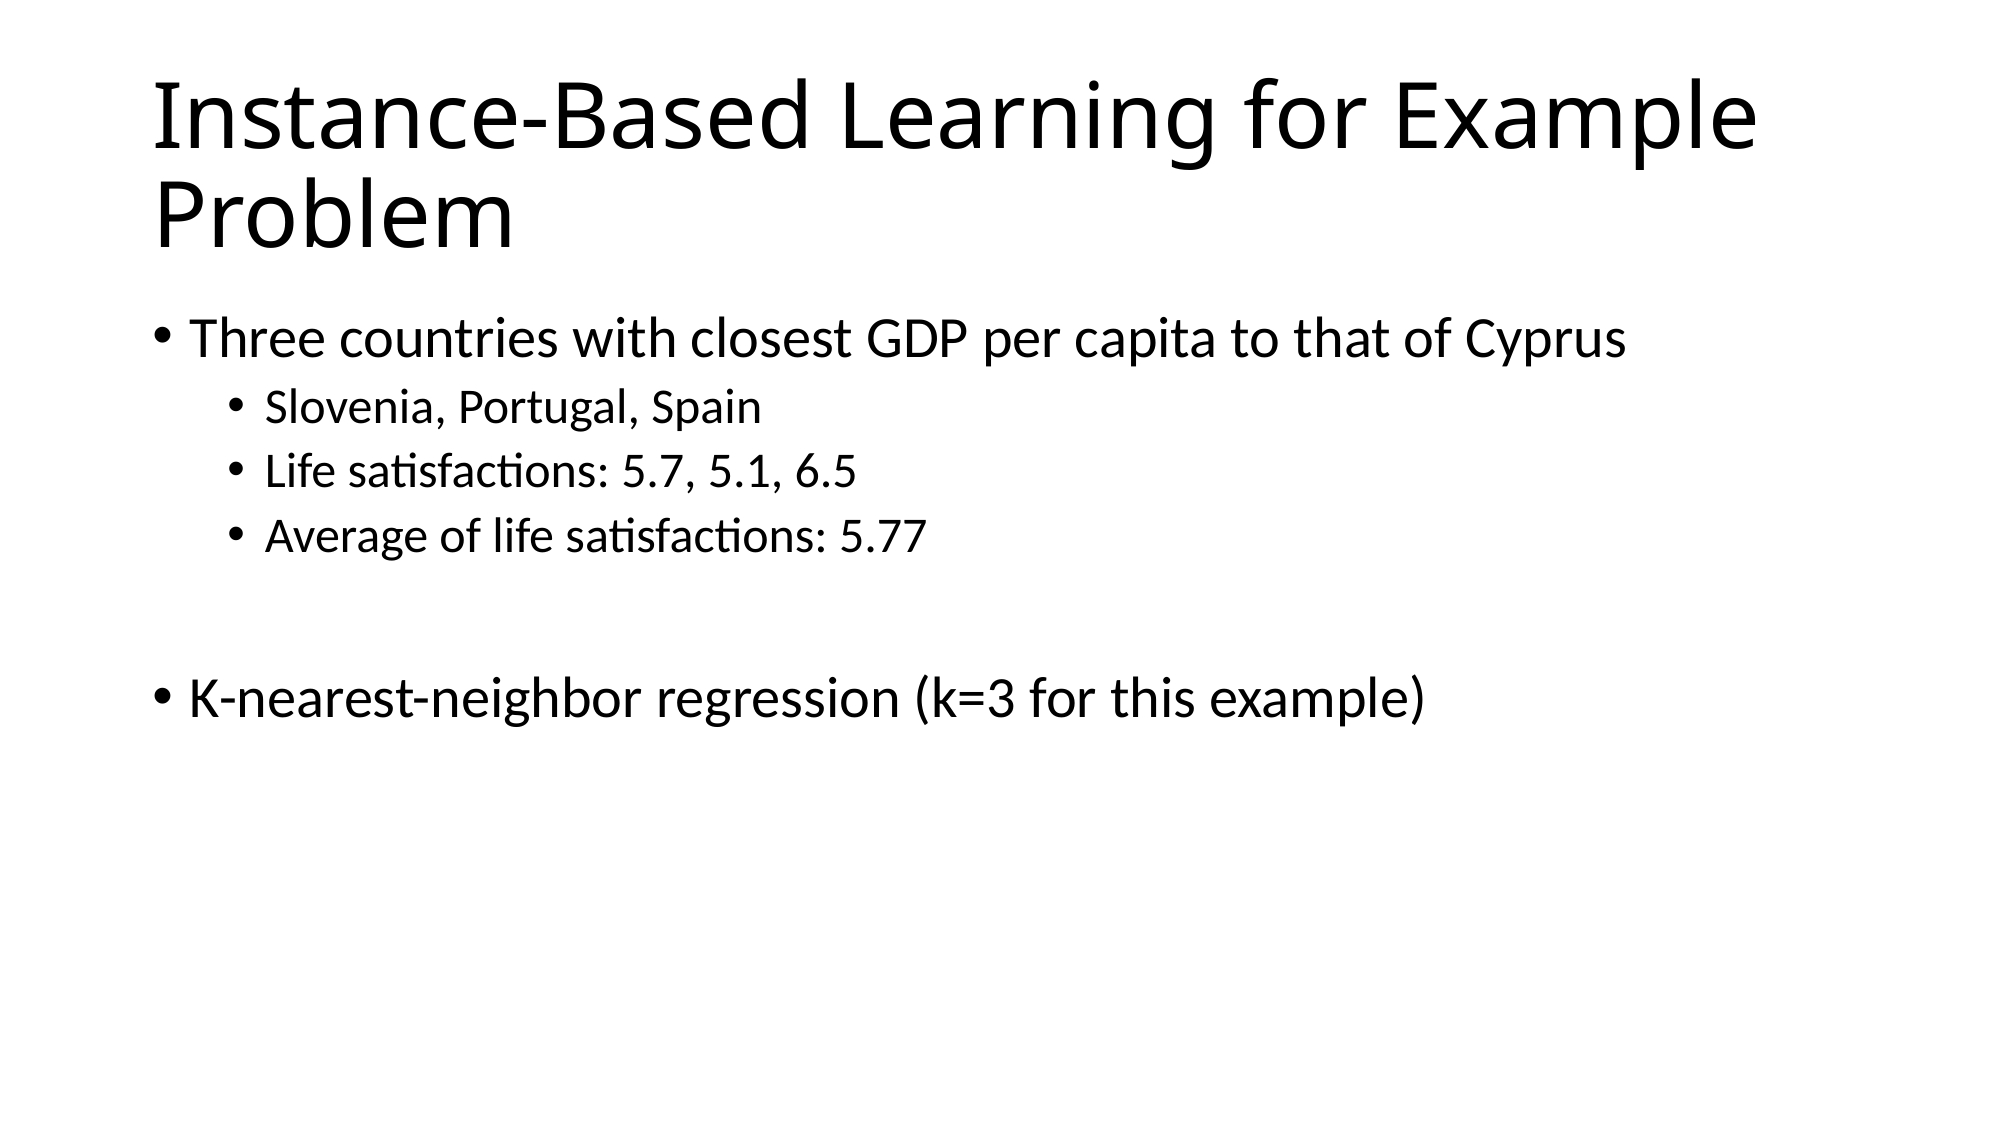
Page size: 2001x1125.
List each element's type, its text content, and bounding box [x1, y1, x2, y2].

list Three countries with closest GDP per capita to that of Cyprus Slovenia, Portugal, Spain Life satisfactions: 5.7, 5.1, 6.5 Average of life satisfactions: 5.77 K-nearest-neighbor regression (k=3 for this example) [137, 299, 1863, 1031]
title Instance-Based Learning for Example Problem [137, 59, 1863, 278]
